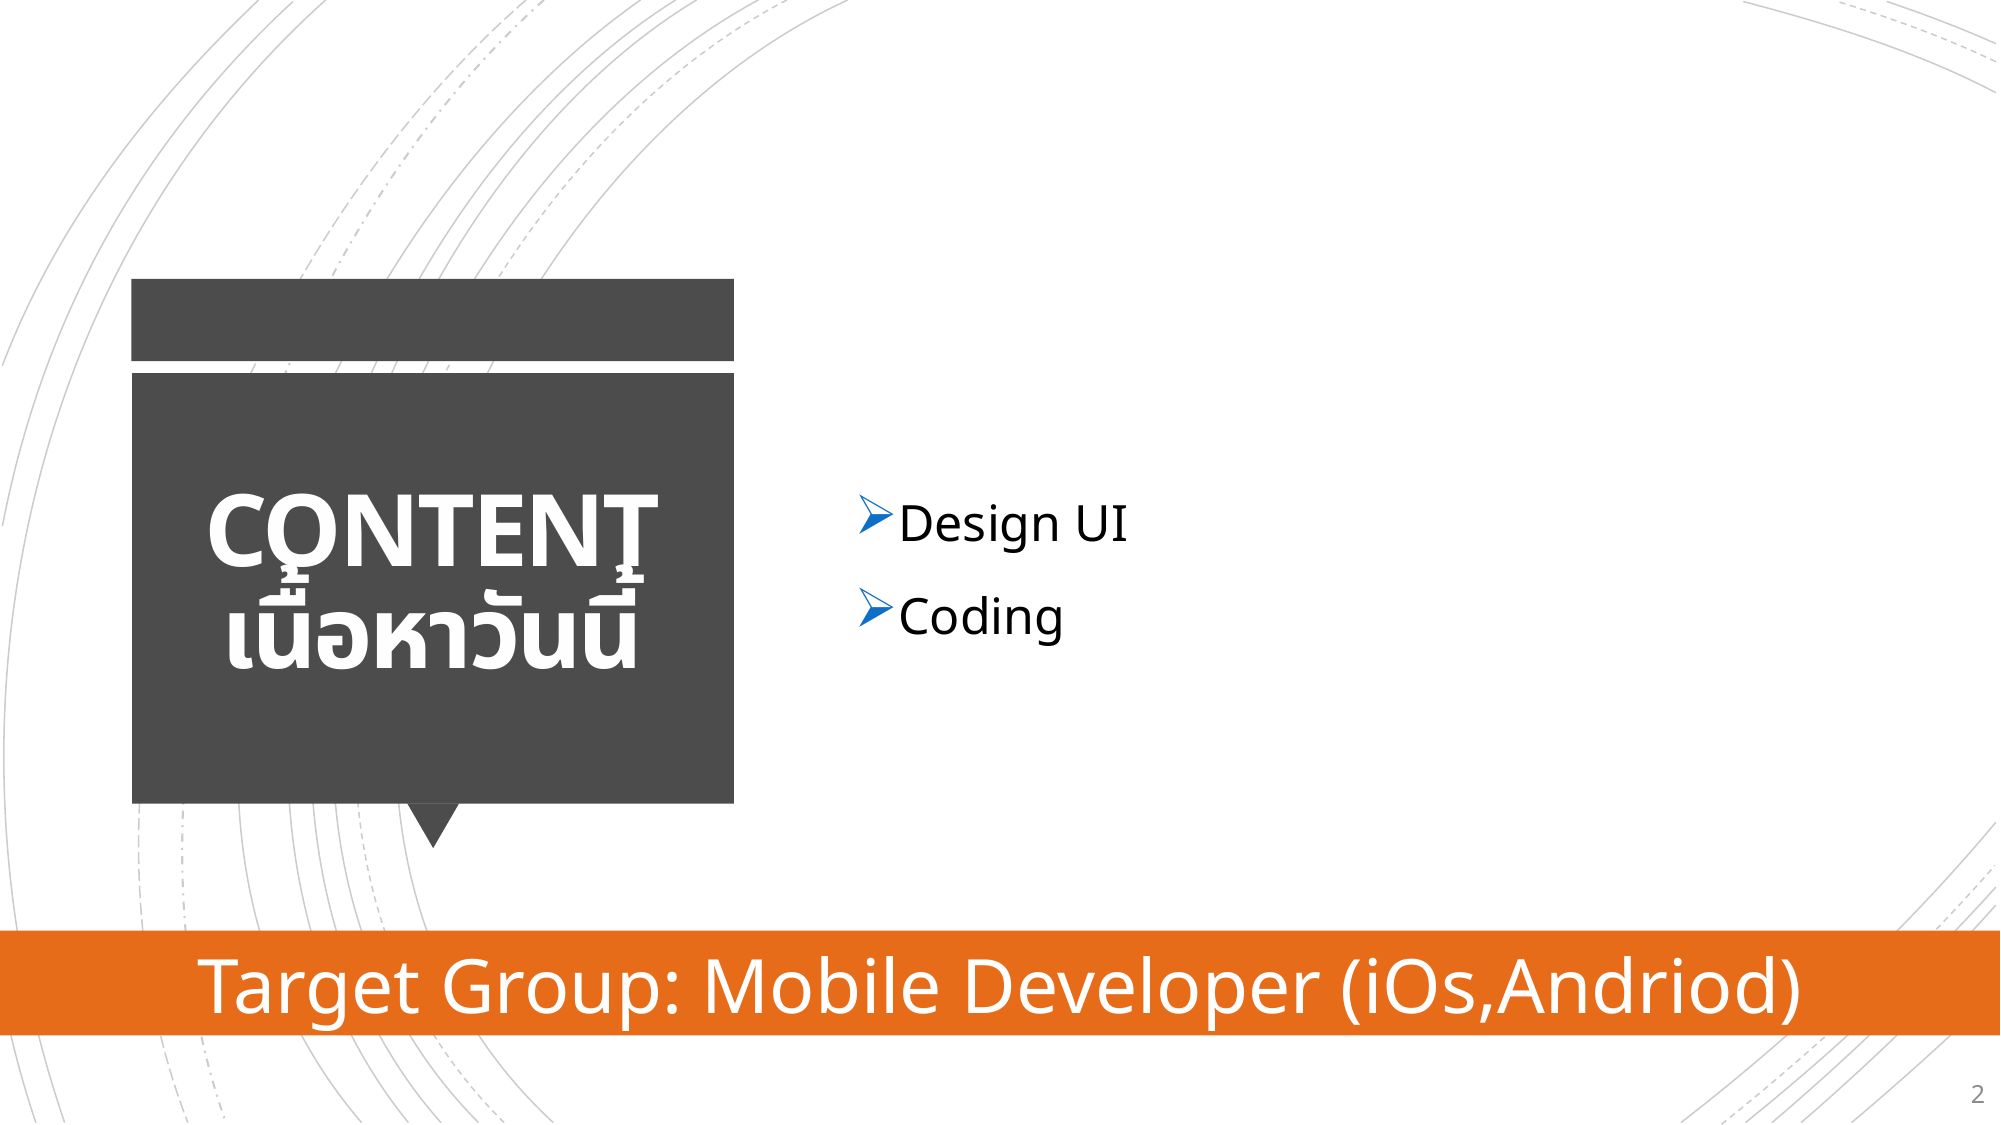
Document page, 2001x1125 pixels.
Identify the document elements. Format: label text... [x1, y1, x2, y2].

text_box Target Group: Mobile Developer (iOs,Andriod) [0, 930, 2000, 1036]
slide_number 2 [1850, 1069, 2000, 1122]
title CONTENT เนื้อหาวันนี้ [145, 385, 720, 789]
list Design UI Coding [839, 131, 2000, 930]
